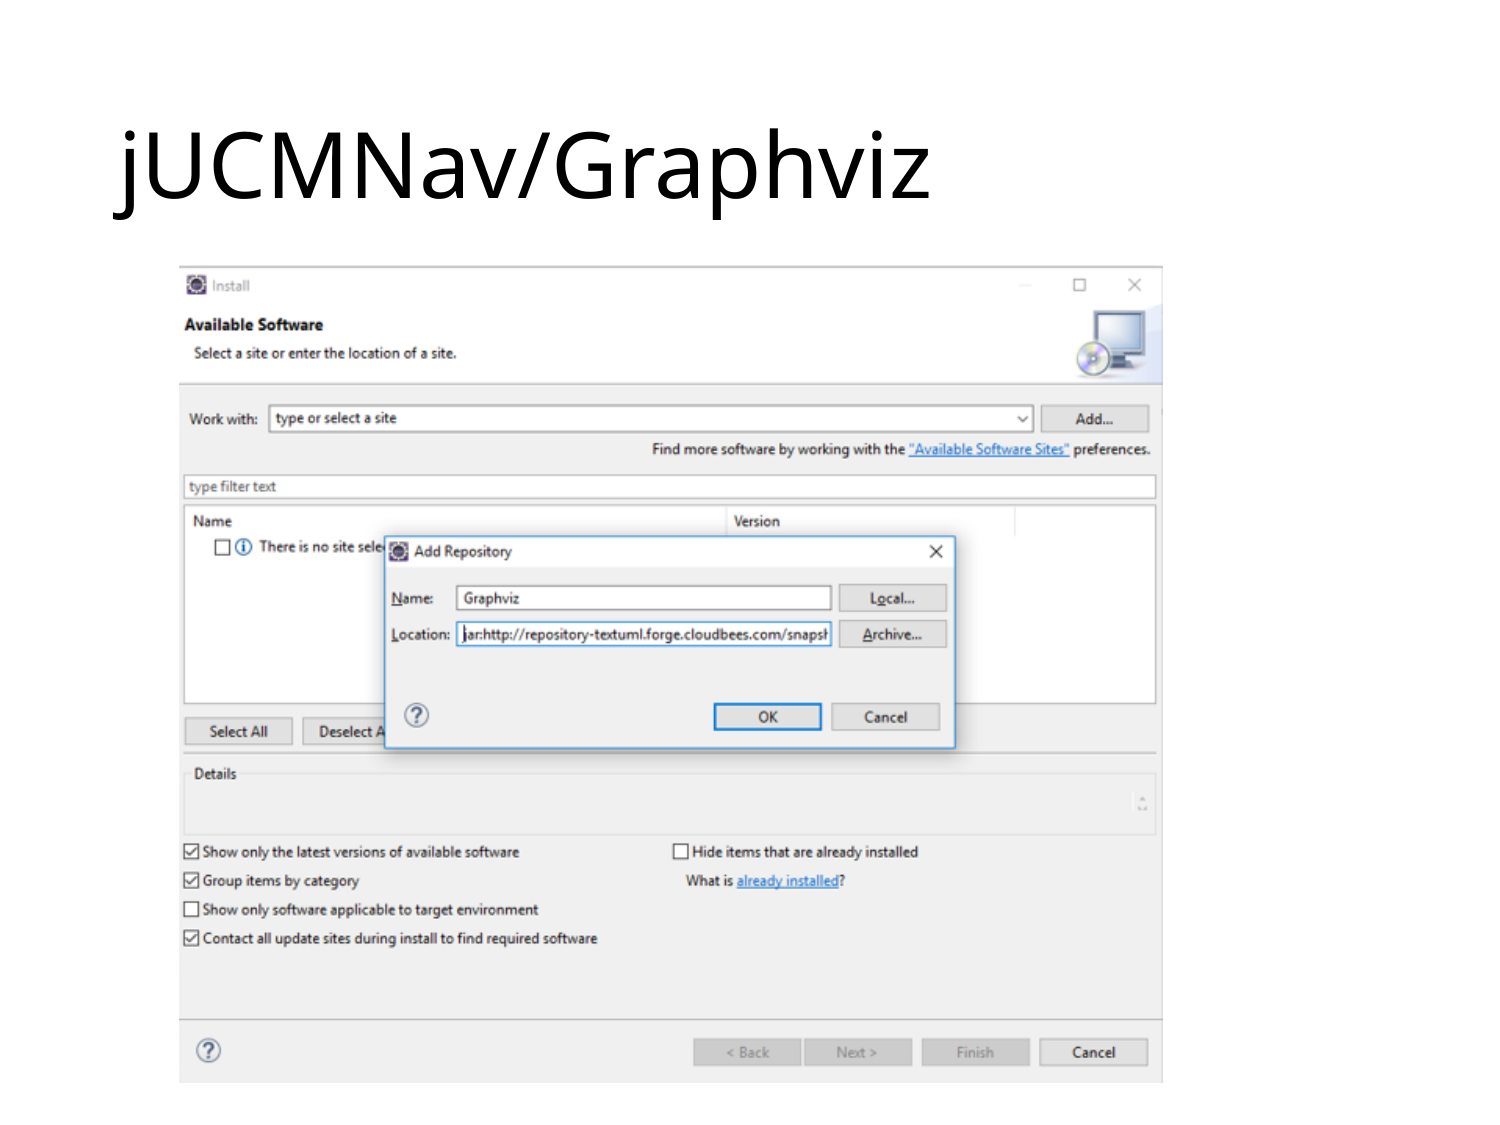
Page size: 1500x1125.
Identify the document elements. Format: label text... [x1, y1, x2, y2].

title jUCMNav/Graphviz [103, 59, 1397, 278]
picture [179, 265, 1163, 1083]
